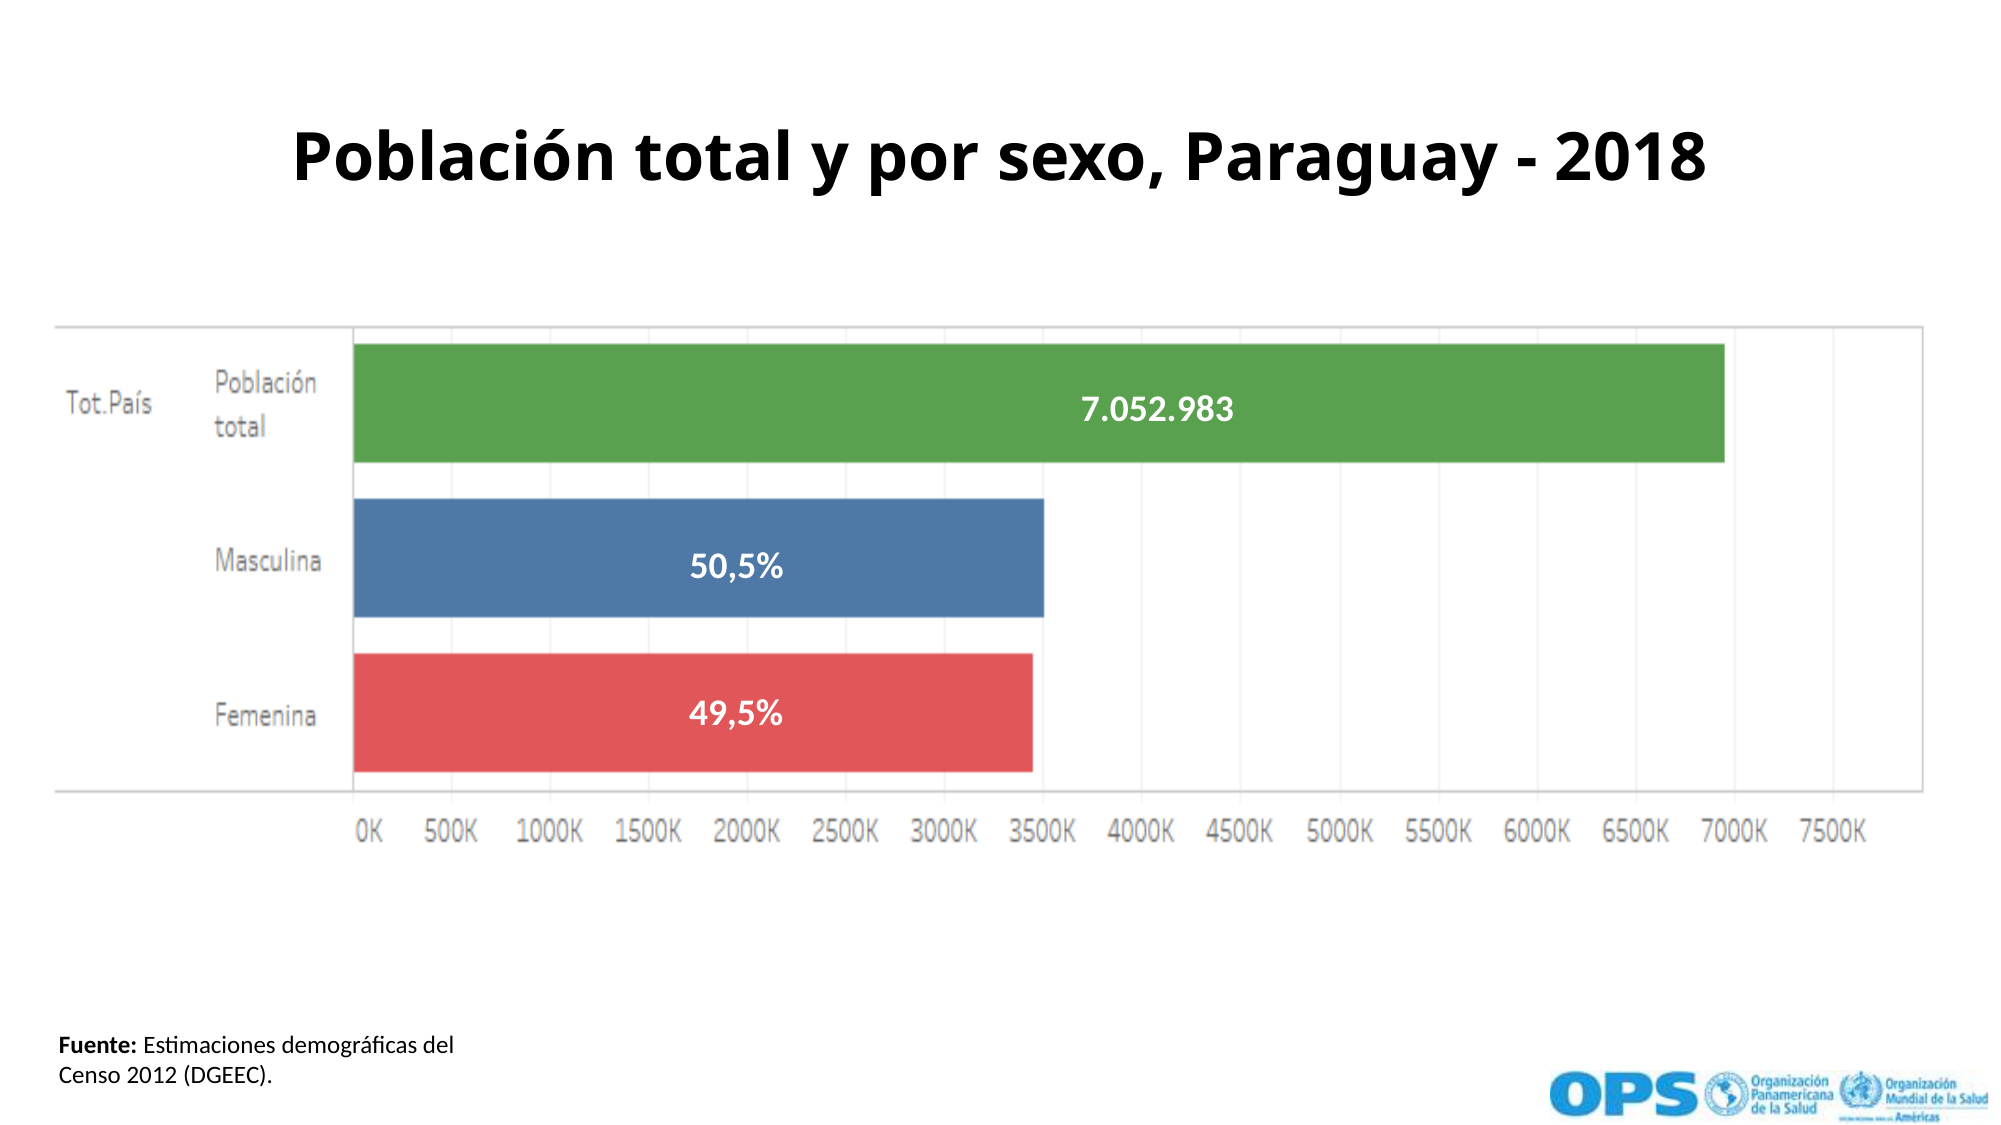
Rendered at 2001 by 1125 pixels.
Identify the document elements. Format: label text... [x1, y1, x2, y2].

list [44, 306, 1939, 920]
text_box Fuente: Estimaciones demográficas del Censo 2012 (DGEEC). [44, 1021, 511, 1096]
picture [1550, 1070, 1993, 1124]
title Población total y por sexo, Paraguay - 2018 [137, 59, 1863, 259]
